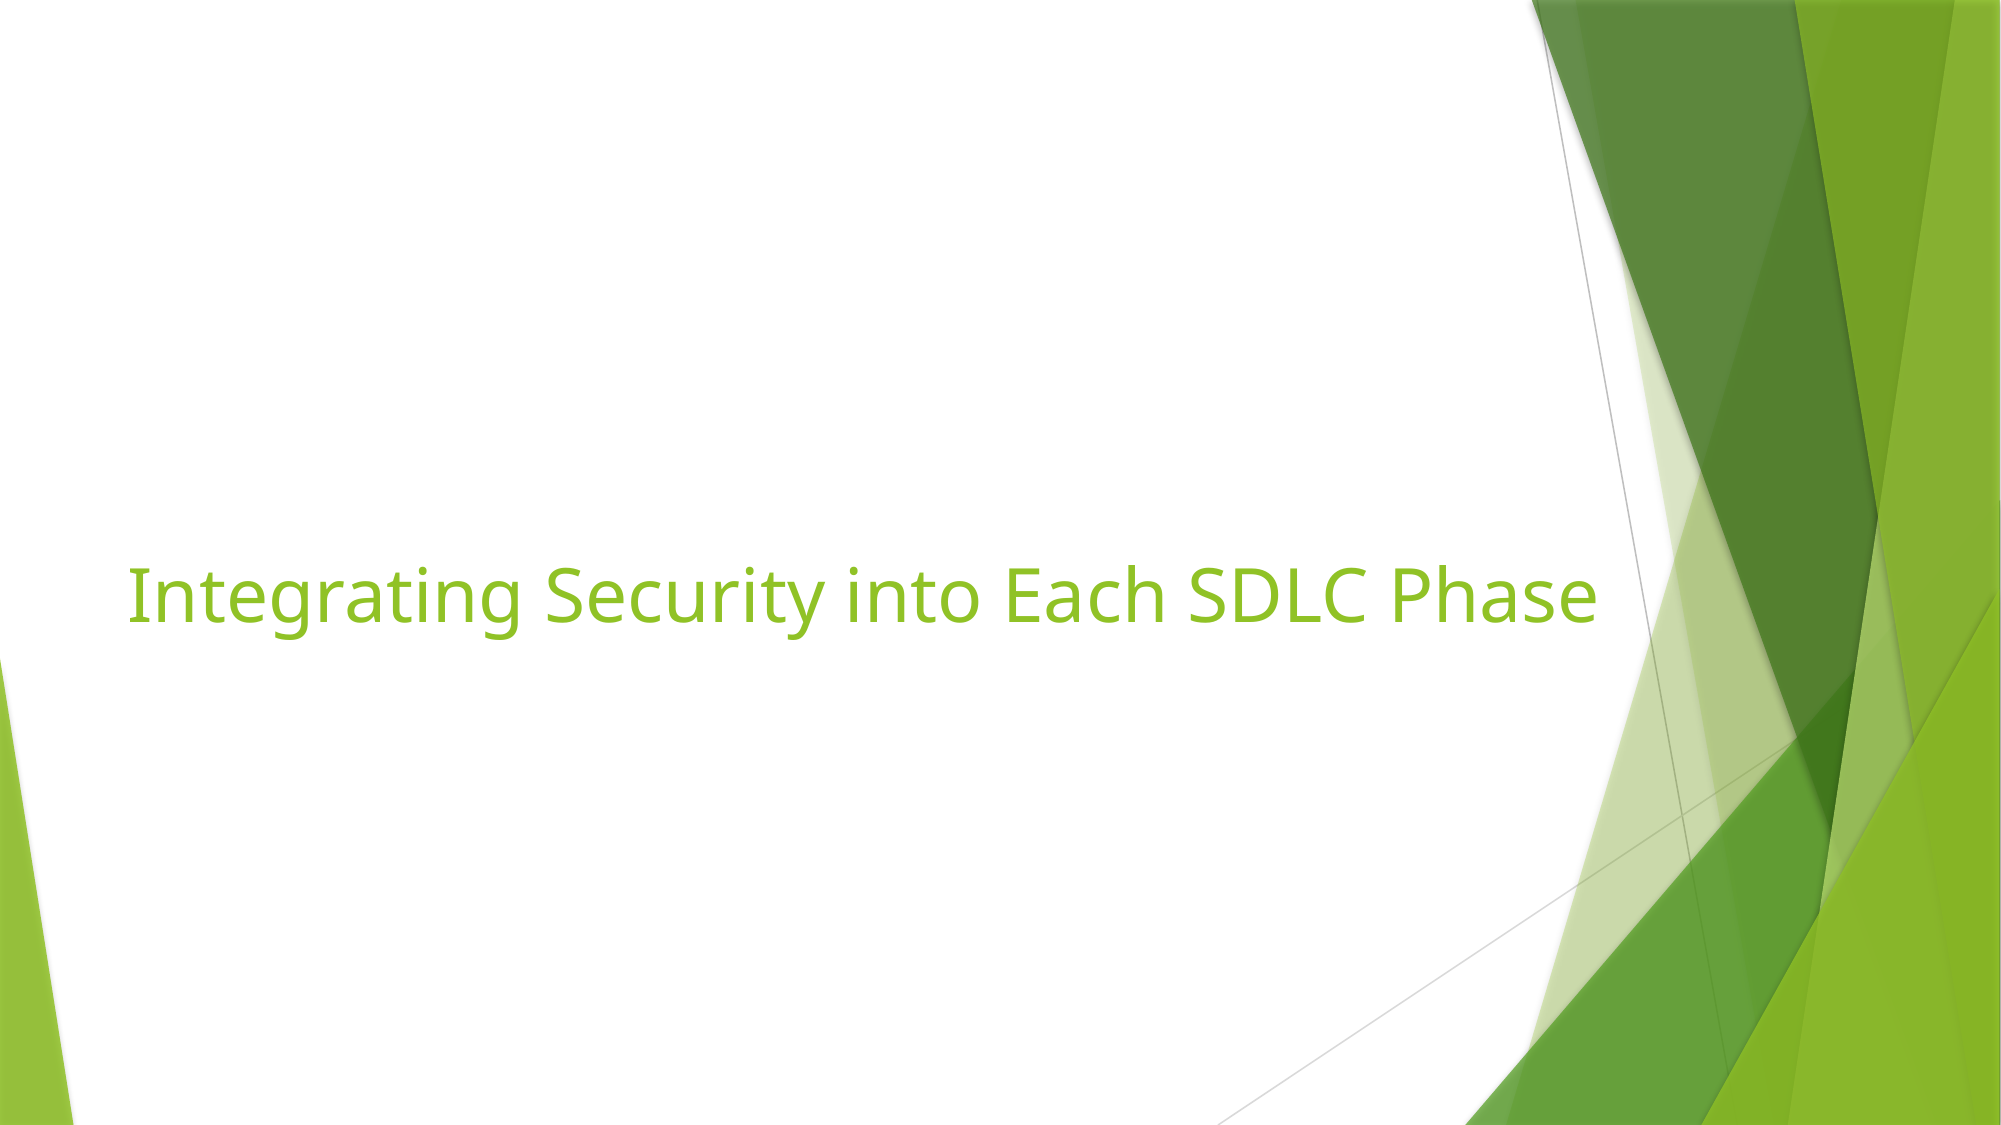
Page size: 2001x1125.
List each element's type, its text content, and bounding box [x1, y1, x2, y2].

title Integrating Security into Each SDLC Phase [112, 539, 1777, 757]
